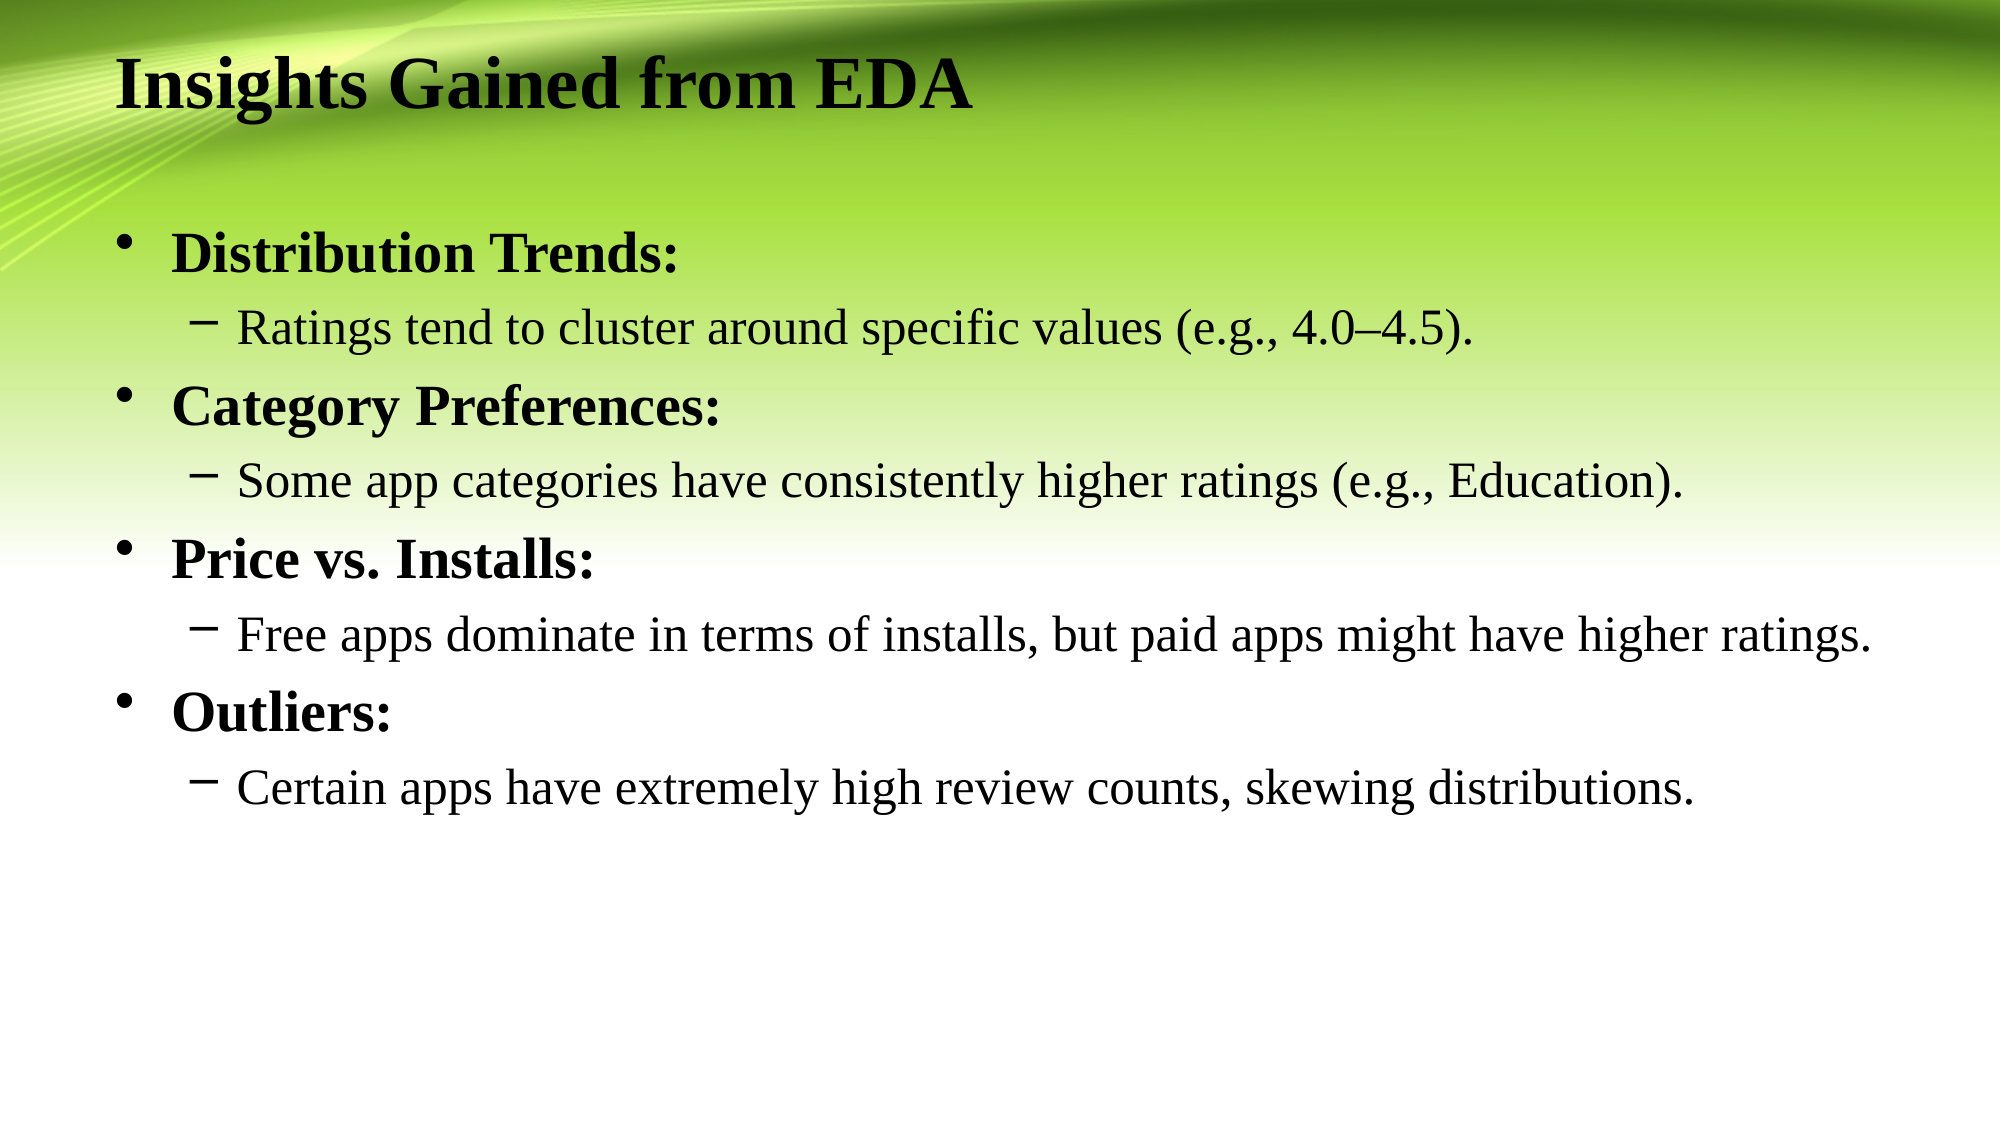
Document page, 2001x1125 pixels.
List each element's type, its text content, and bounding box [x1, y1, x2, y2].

list Distribution Trends: Ratings tend to cluster around specific values (e.g., 4.0–4.5). Category Preferences: Some app categories have consistently higher ratings (e.g., Education). Price vs. Installs: Free apps dominate in terms of installs, but paid apps might have higher ratings. Outliers: Certain apps have extremely high review counts, skewing distributions. [99, 206, 1901, 1006]
title Insights Gained from EDA [99, 30, 1901, 127]
picture [0, 0, 2000, 1125]
